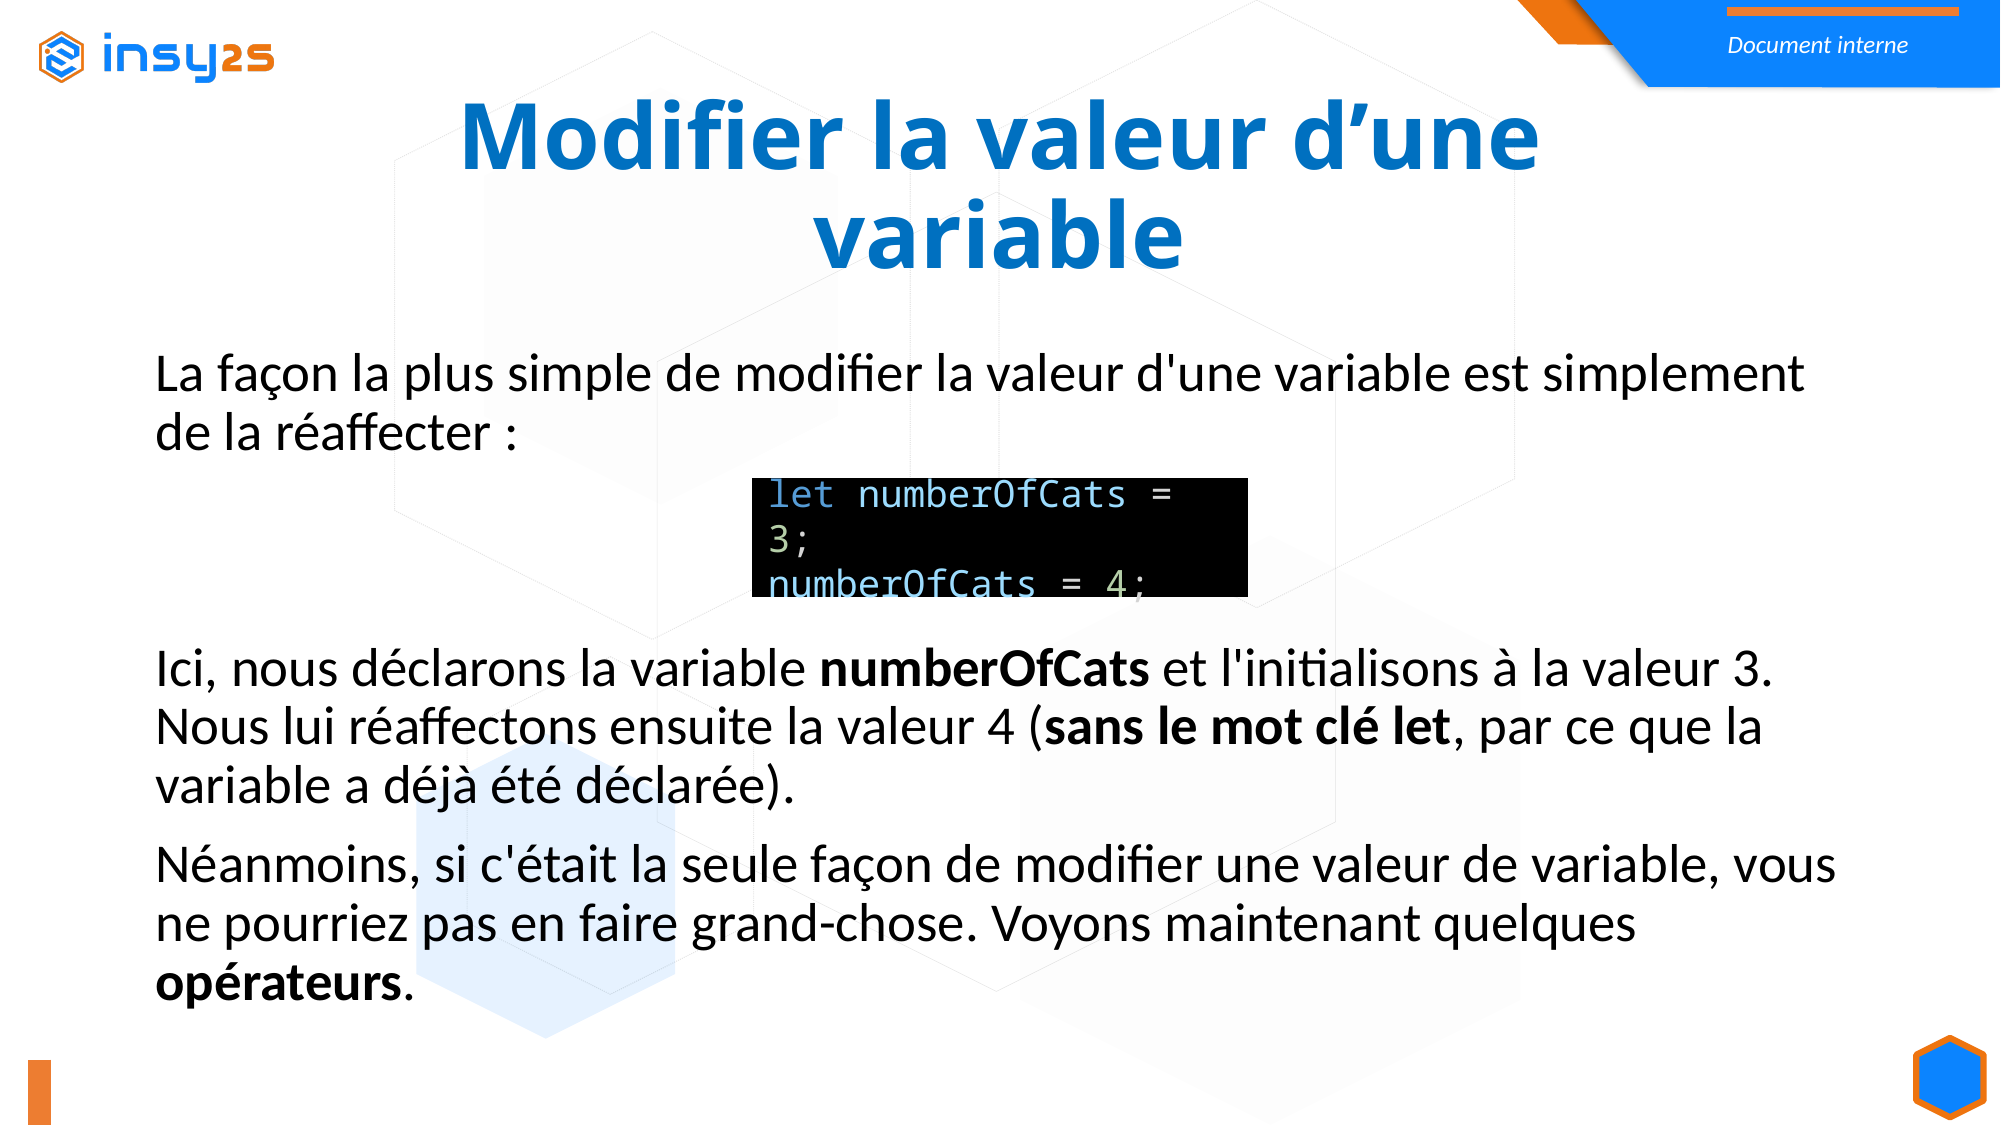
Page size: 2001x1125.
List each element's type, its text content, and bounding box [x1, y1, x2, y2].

text_box let numberOfCats = 3; numberOfCats = 4; [752, 478, 1248, 597]
picture [39, 31, 274, 83]
title Modifier la valeur d’une variable [339, 74, 1660, 304]
list La façon la plus simple de modifier la valeur d'une variable est simplement de la réaffecter : Ici, nous déclarons la variable numberOfCats et l'initialisons à la valeur 3. Nous lui réaffectons ensuite la valeur 4 (sans le mot clé let, par ce que la variable a déjà été déclarée). Néanmoins, si c'était la seule façon de modifier une valeur de variable, vous ne pourriez pas en faire grand-chose. Voyons maintenant quelques opérateurs. [140, 336, 1859, 1025]
